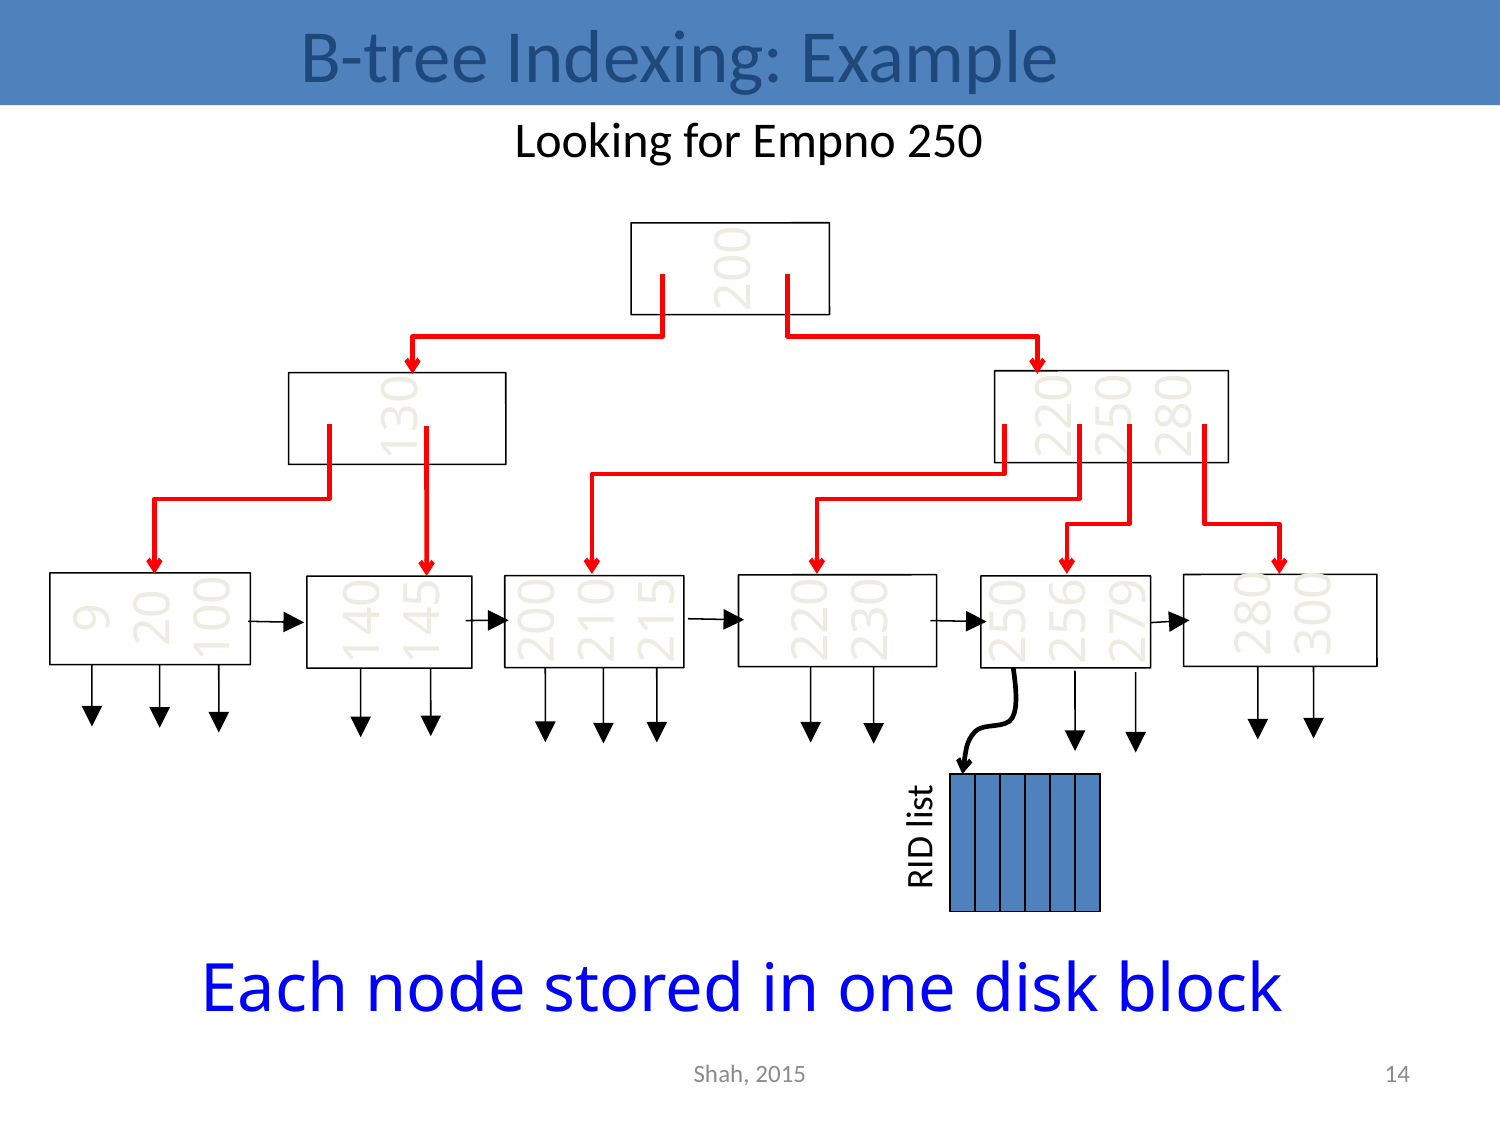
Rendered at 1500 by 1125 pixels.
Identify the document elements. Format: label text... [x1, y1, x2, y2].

text_box B-tree Indexing: Example [0, 0, 1500, 106]
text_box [630, 212, 830, 272]
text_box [91, 686, 1314, 913]
footer Shah, 2015 [512, 1042, 988, 1103]
text_box Each node stored in one disk block [124, 945, 1361, 1025]
slide_number 14 [1074, 1042, 1425, 1103]
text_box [49, 423, 1378, 678]
text_box Looking for Empno 250 [499, 100, 998, 176]
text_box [288, 273, 1229, 422]
